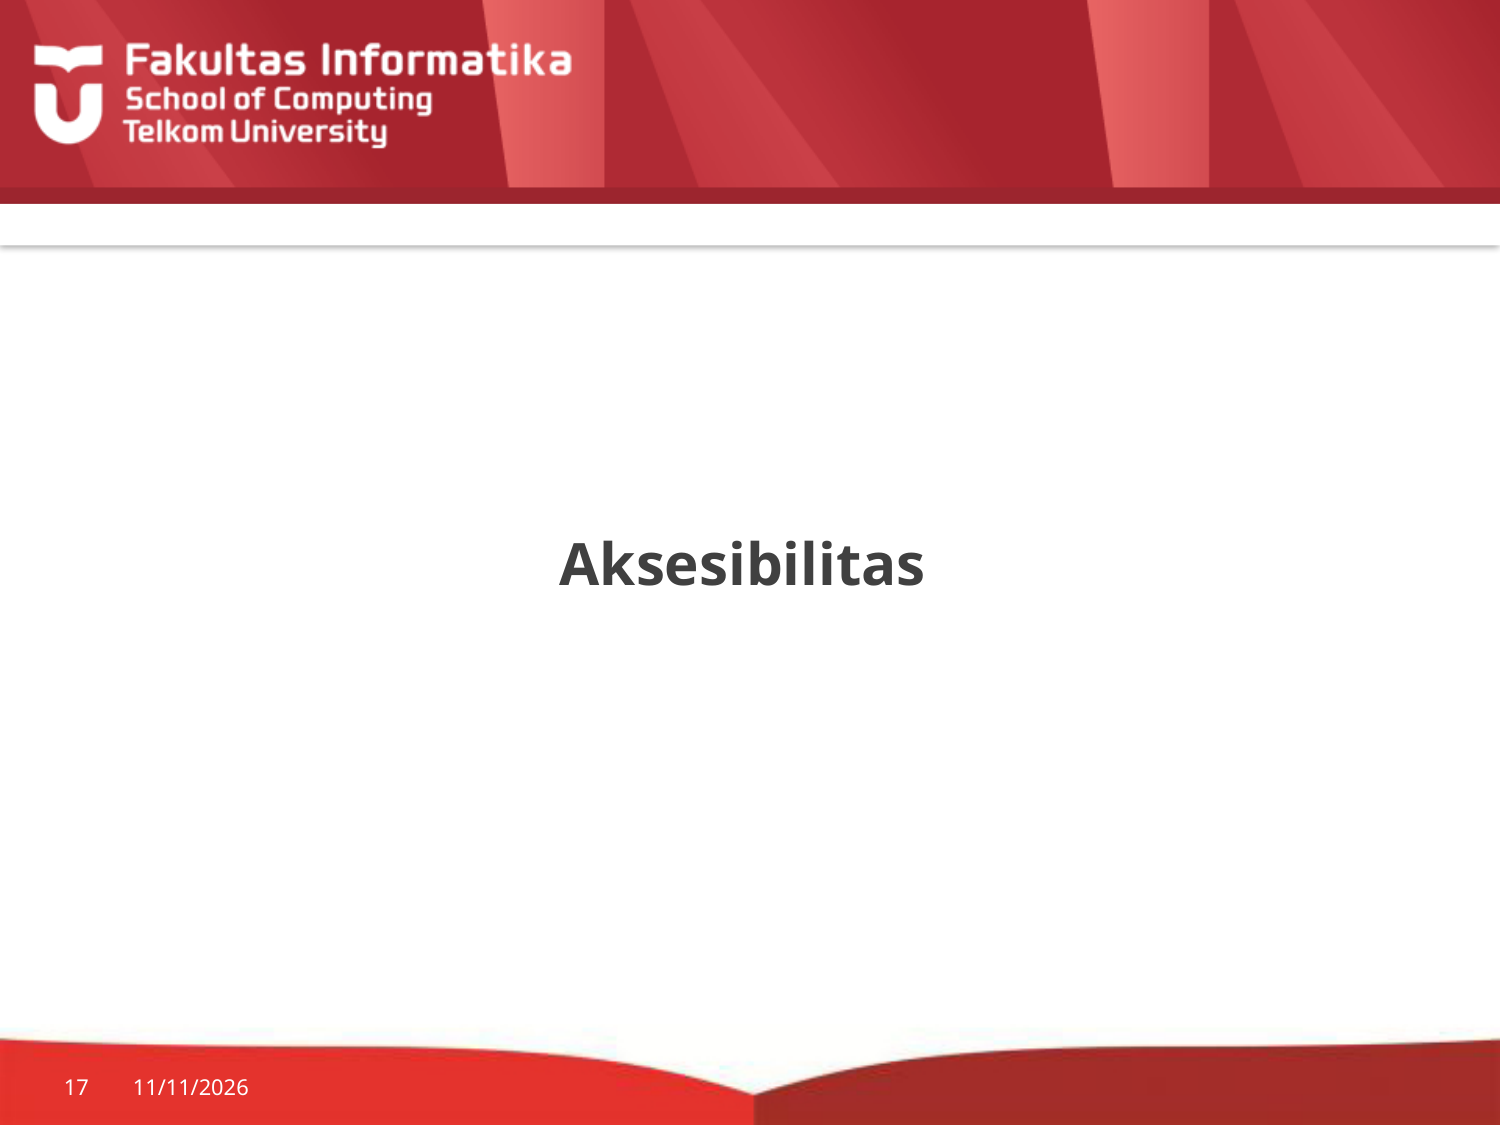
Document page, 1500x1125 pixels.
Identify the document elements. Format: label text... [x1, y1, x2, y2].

picture [0, 0, 1500, 203]
slide_number 17 [63, 1058, 123, 1119]
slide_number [132, 1058, 403, 1119]
picture [0, 1024, 1500, 1125]
title Aksesibilitas [59, 509, 1426, 616]
